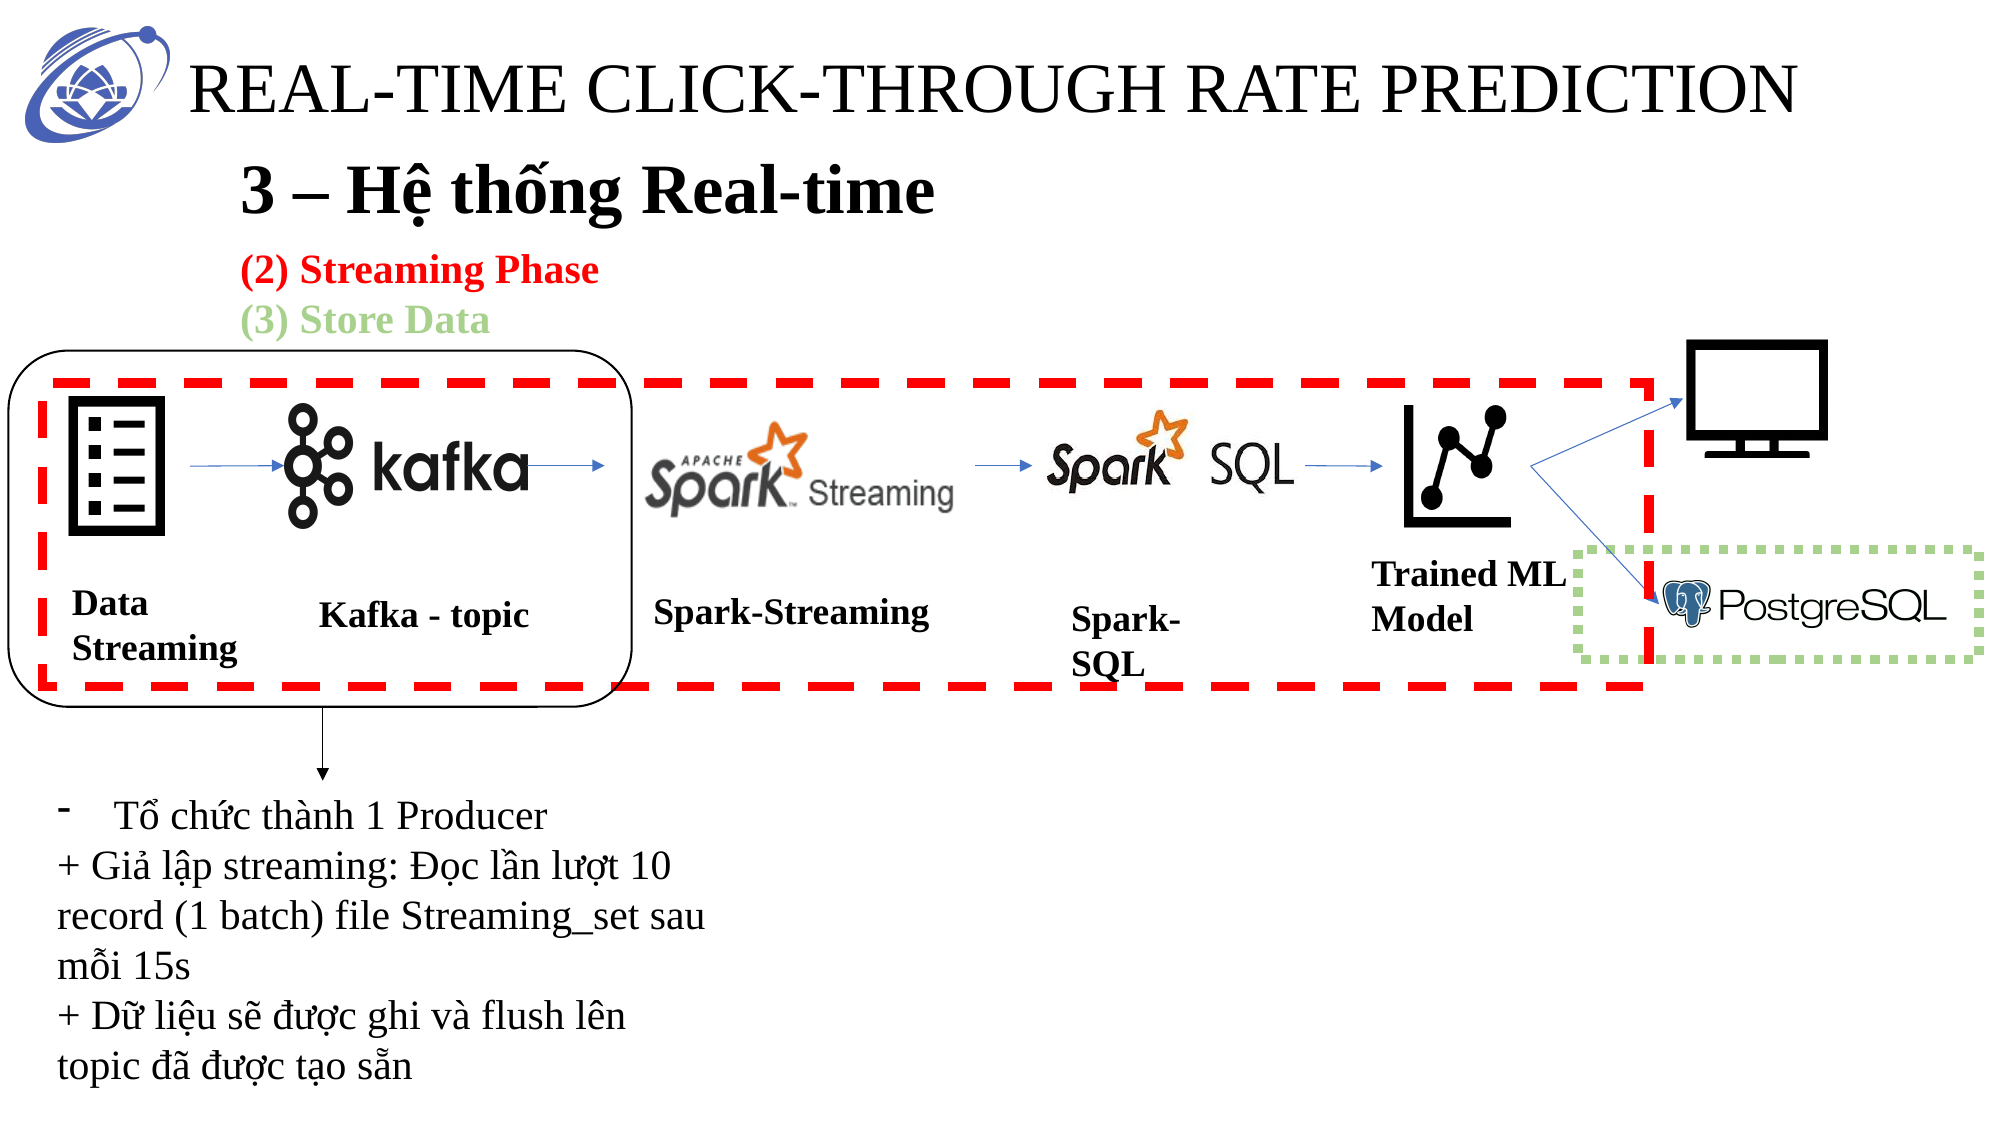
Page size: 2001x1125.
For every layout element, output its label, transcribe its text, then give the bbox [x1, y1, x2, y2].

text_box 3 – Hệ thống Real-time [225, 135, 1078, 234]
text_box (2) Streaming Phase (3) Store Data [225, 234, 1508, 315]
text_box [42, 315, 1979, 707]
text_box [7, 355, 42, 702]
text_box REAL-TIME CLICK-THROUGH RATE PREDICTION [170, 34, 1821, 134]
picture [25, 26, 170, 143]
text_box Tổ chức thành 1 Producer + Giả lập streaming: Đọc lần lượt 10 record (1 batch) file Streaming_set sau mỗi 15s + Dữ liệu sẽ được ghi và flush lên topic đã được tạo sẵn [42, 780, 730, 1096]
